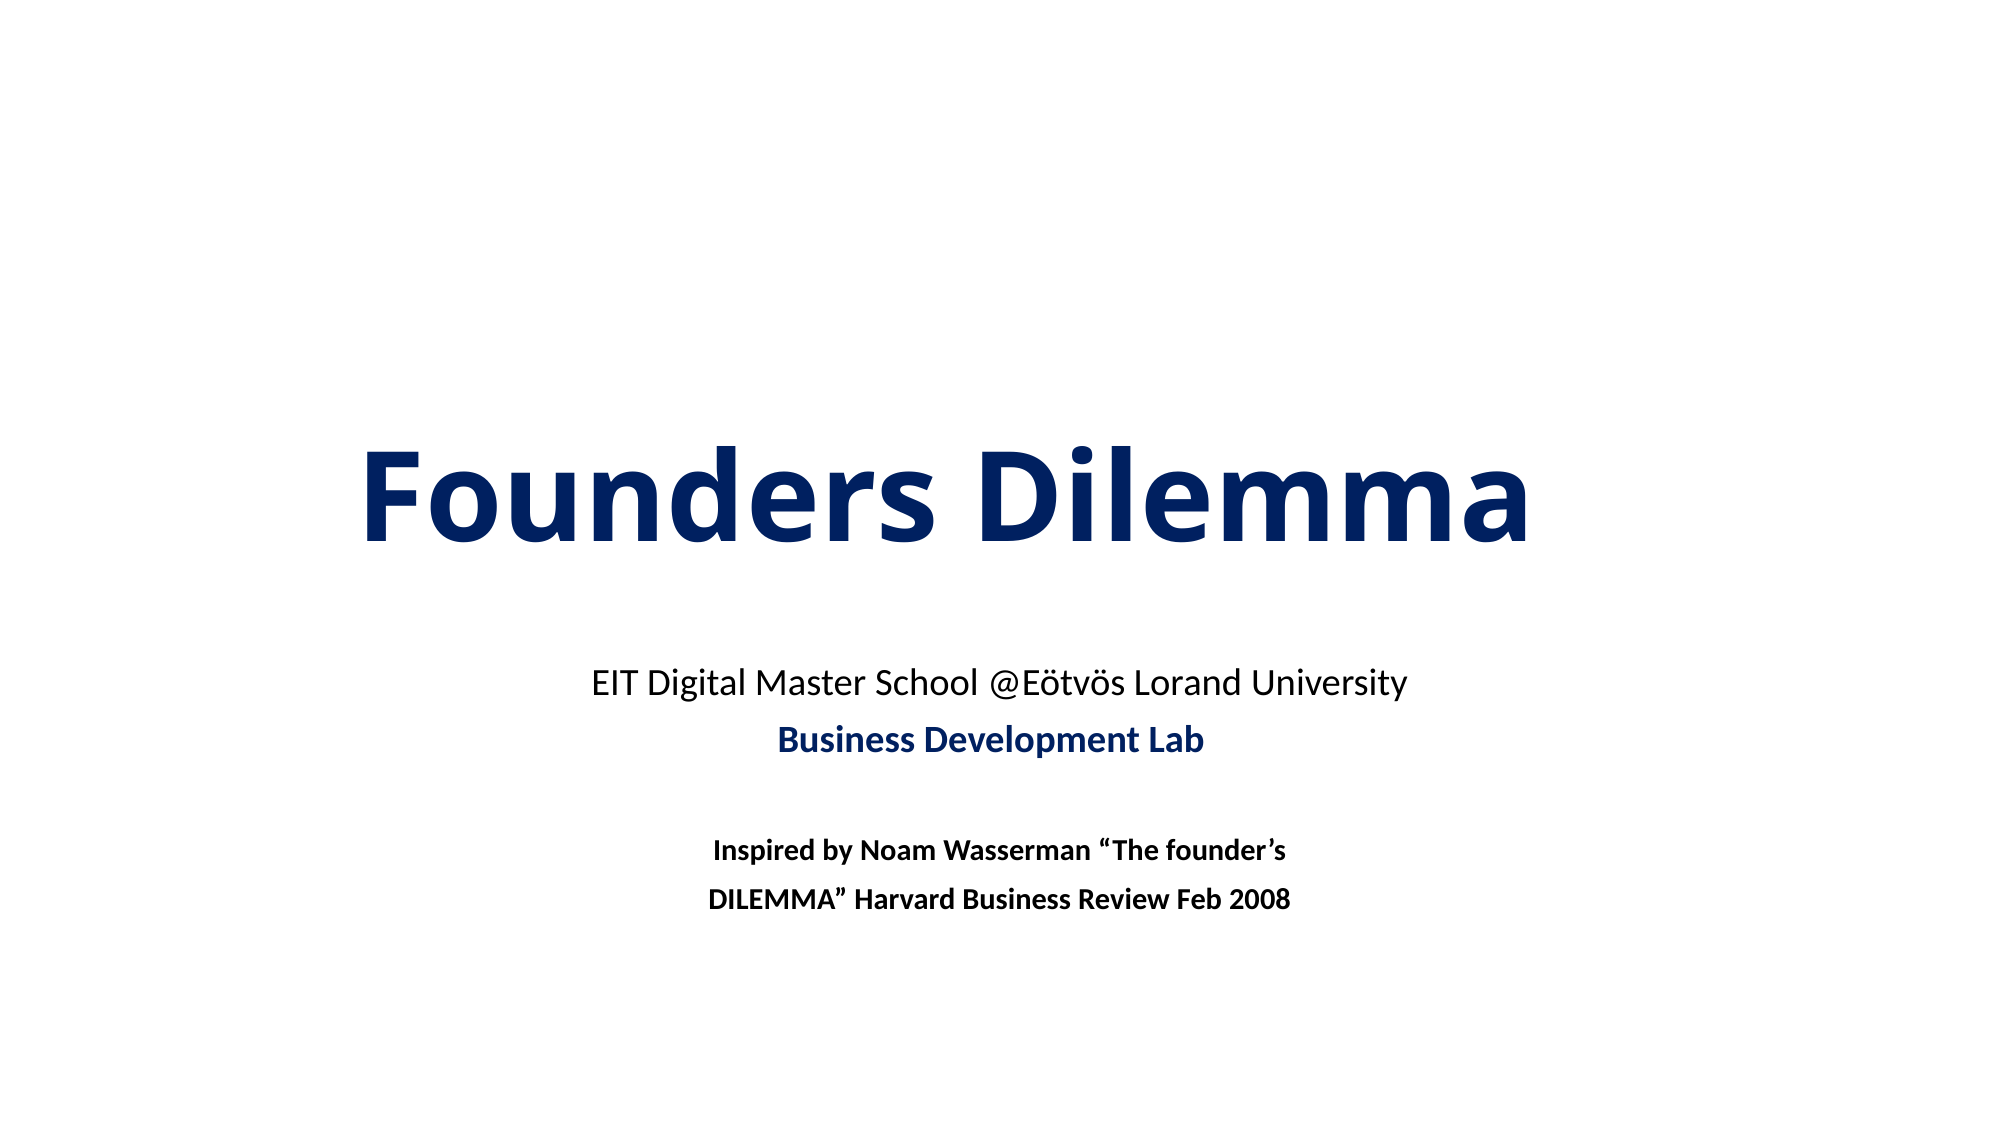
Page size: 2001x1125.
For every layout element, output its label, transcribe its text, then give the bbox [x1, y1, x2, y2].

subtitle EIT Digital Master School @Eötvös Lorand University Business Development Lab Inspired by Noam Wasserman “The founder’s DILEMMA” Harvard Business Review Feb 2008 [249, 654, 1750, 926]
title Founders Dilemma [249, 184, 1643, 576]
